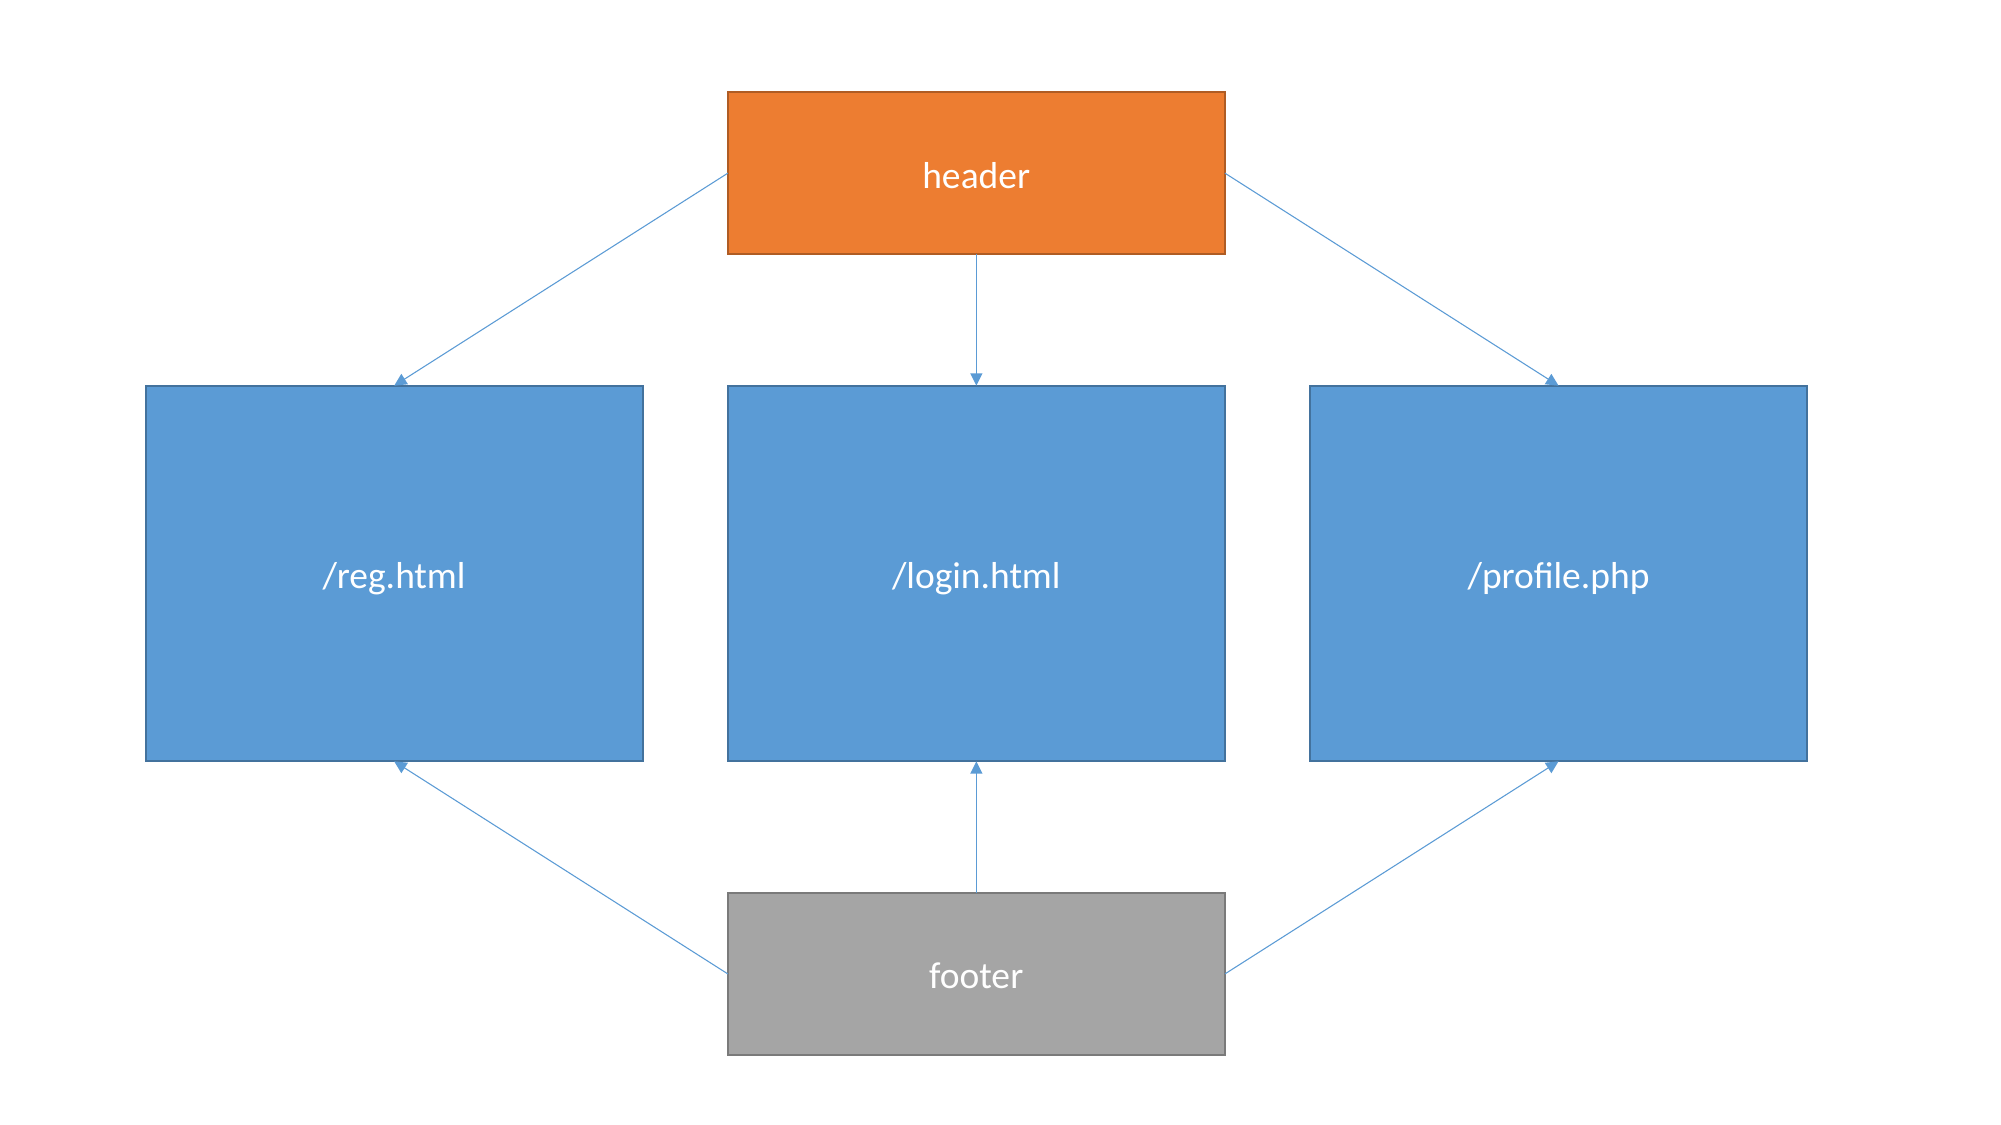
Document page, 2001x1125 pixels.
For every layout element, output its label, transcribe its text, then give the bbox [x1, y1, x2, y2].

text_box footer [727, 892, 1226, 1056]
text_box /reg.html [145, 385, 644, 762]
text_box /login.html [727, 385, 1226, 762]
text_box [394, 761, 728, 974]
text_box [1224, 173, 1559, 386]
text_box /profile.php [1309, 385, 1808, 762]
text_box header [727, 91, 1226, 255]
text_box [1224, 761, 1559, 974]
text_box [394, 173, 728, 386]
